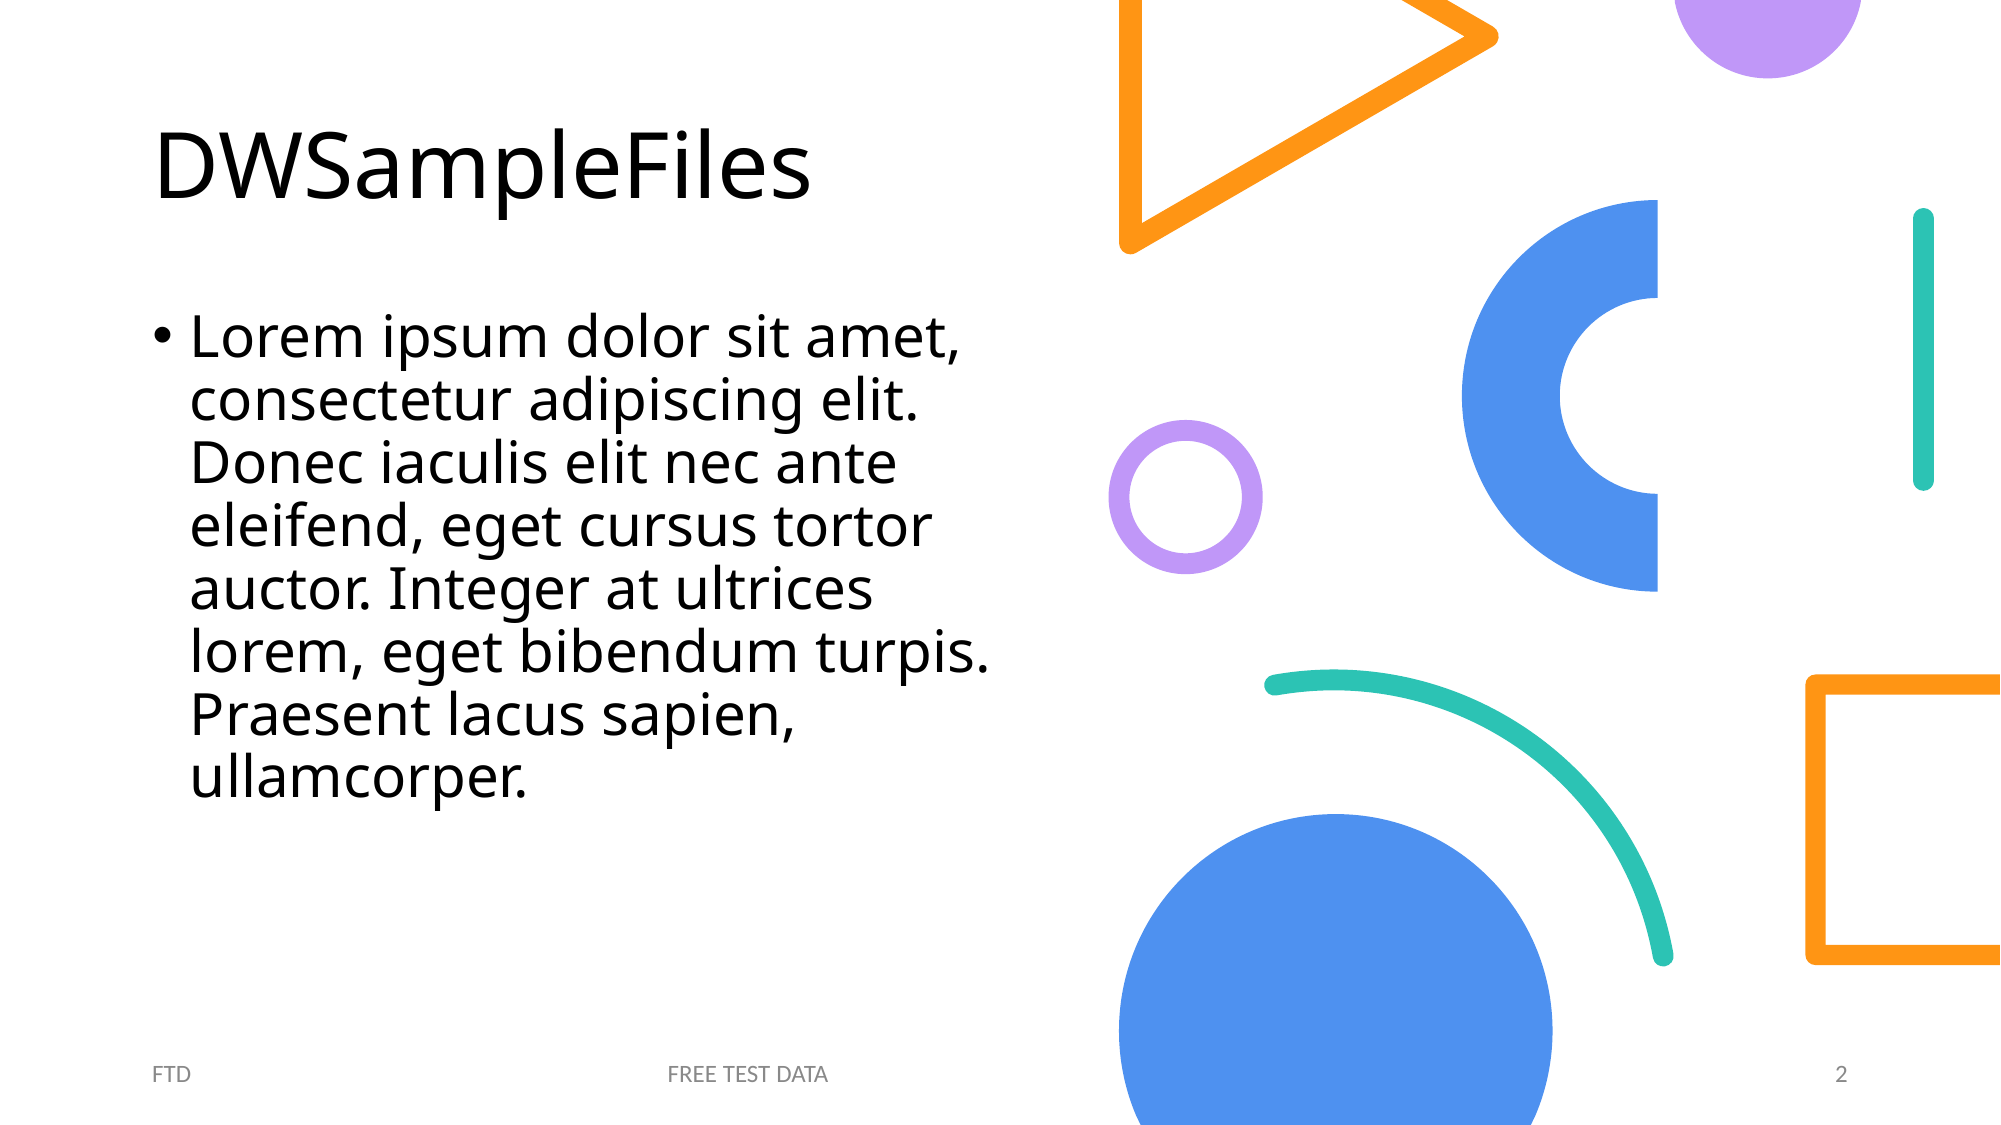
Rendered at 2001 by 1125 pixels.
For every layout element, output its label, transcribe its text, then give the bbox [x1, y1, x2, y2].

list Lorem ipsum dolor sit amet, consectetur adipiscing elit. Donec iaculis elit nec ante eleifend, eget cursus tortor auctor. Integer at ultrices lorem, eget bibendum turpis. Praesent lacus sapien, ullamcorper. [137, 299, 1050, 1014]
text_box [1674, 0, 1861, 79]
text_box [1118, 430, 1253, 564]
text_box [1274, 679, 1664, 977]
text_box [1119, 0, 1499, 255]
text_box [1461, 200, 1658, 592]
text_box [1118, 814, 1553, 1125]
text_box 2 [1604, 1042, 1863, 1103]
text_box [1805, 674, 2000, 966]
text_box FREE TEST DATA [447, 1042, 1050, 1103]
text_box [0, 0, 2000, 1125]
text_box FTD [137, 1042, 418, 1103]
title DWSampleFiles [137, 59, 1050, 278]
